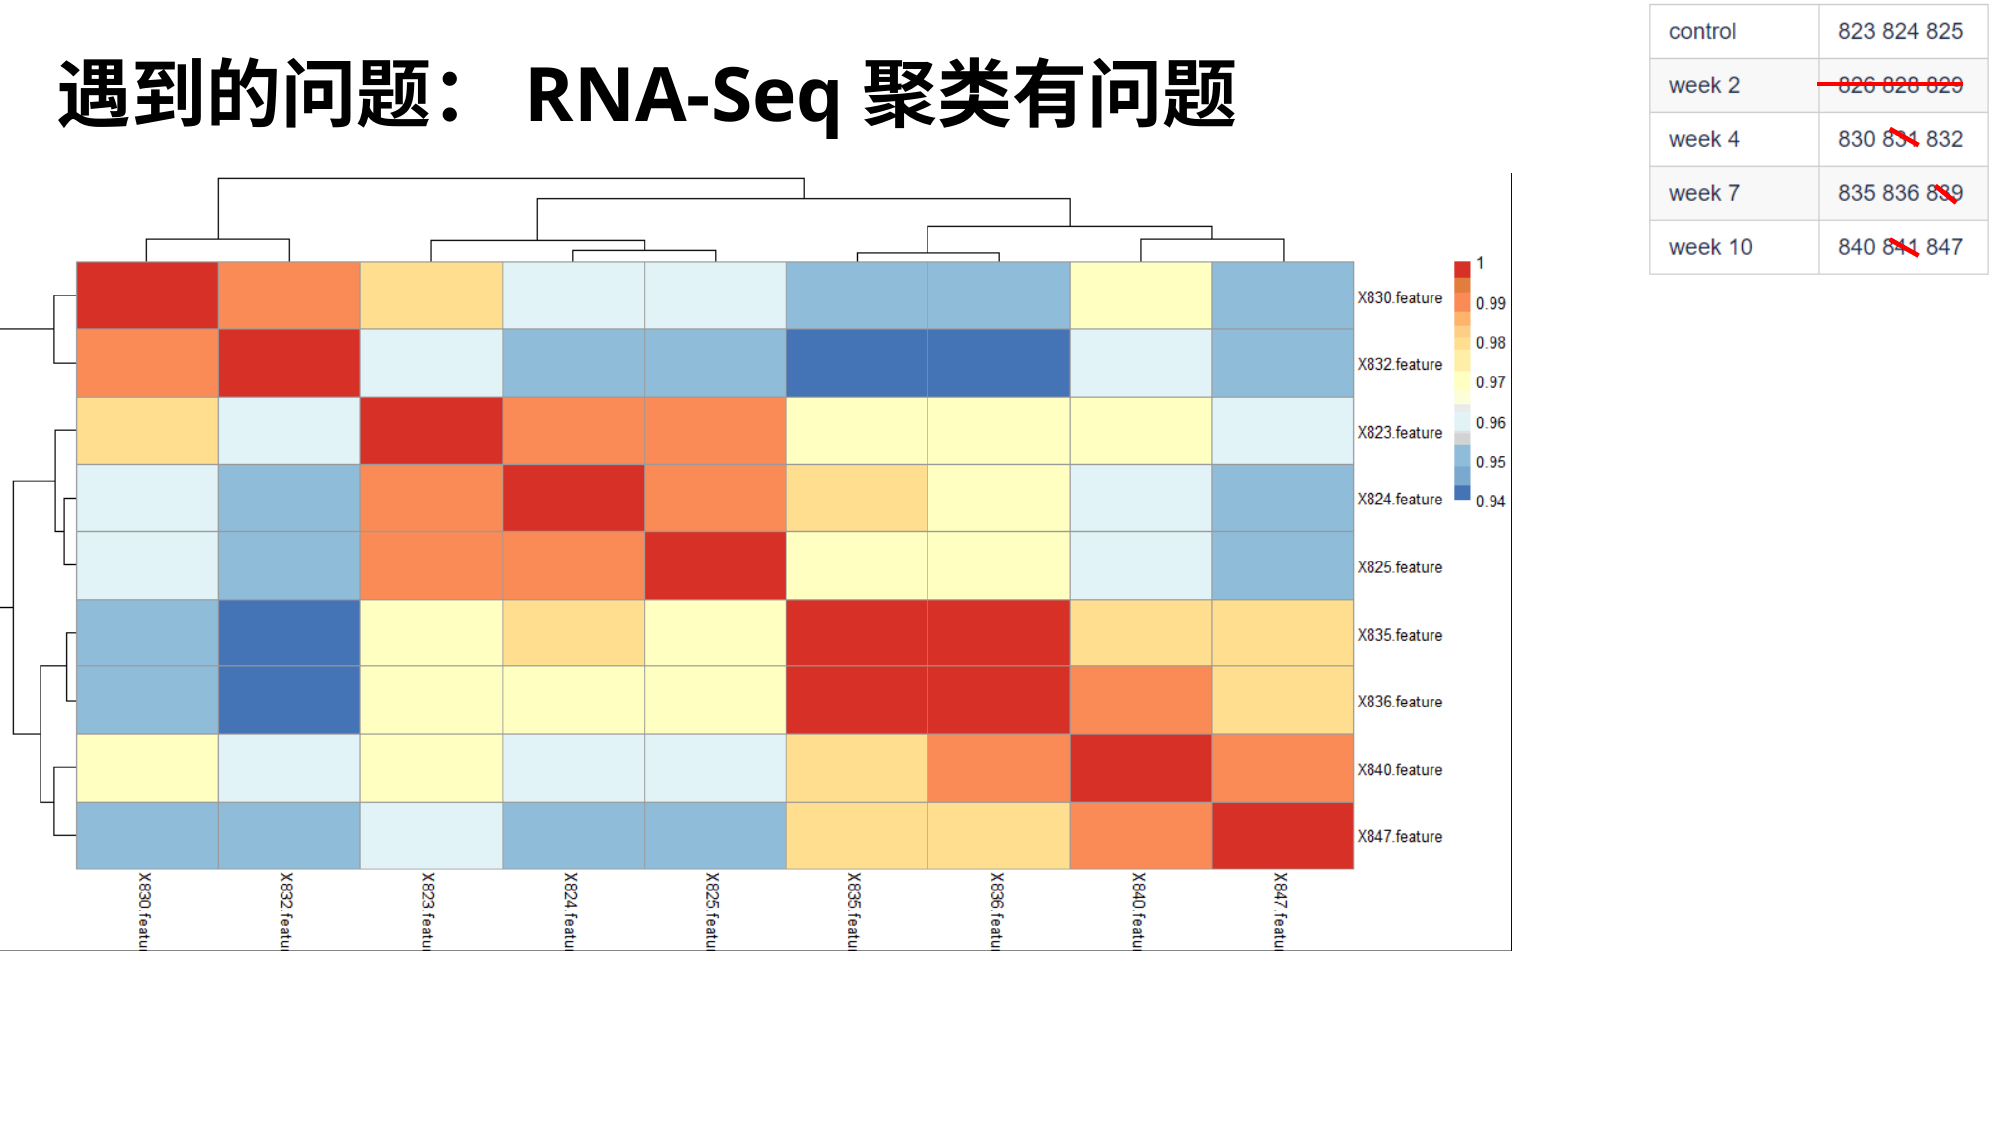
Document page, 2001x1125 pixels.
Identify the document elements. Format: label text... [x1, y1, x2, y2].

text_box 遇到的问题：RNA-Seq聚类有问题 [42, 38, 1362, 144]
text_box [1633, 0, 2000, 275]
picture [0, 173, 1512, 952]
